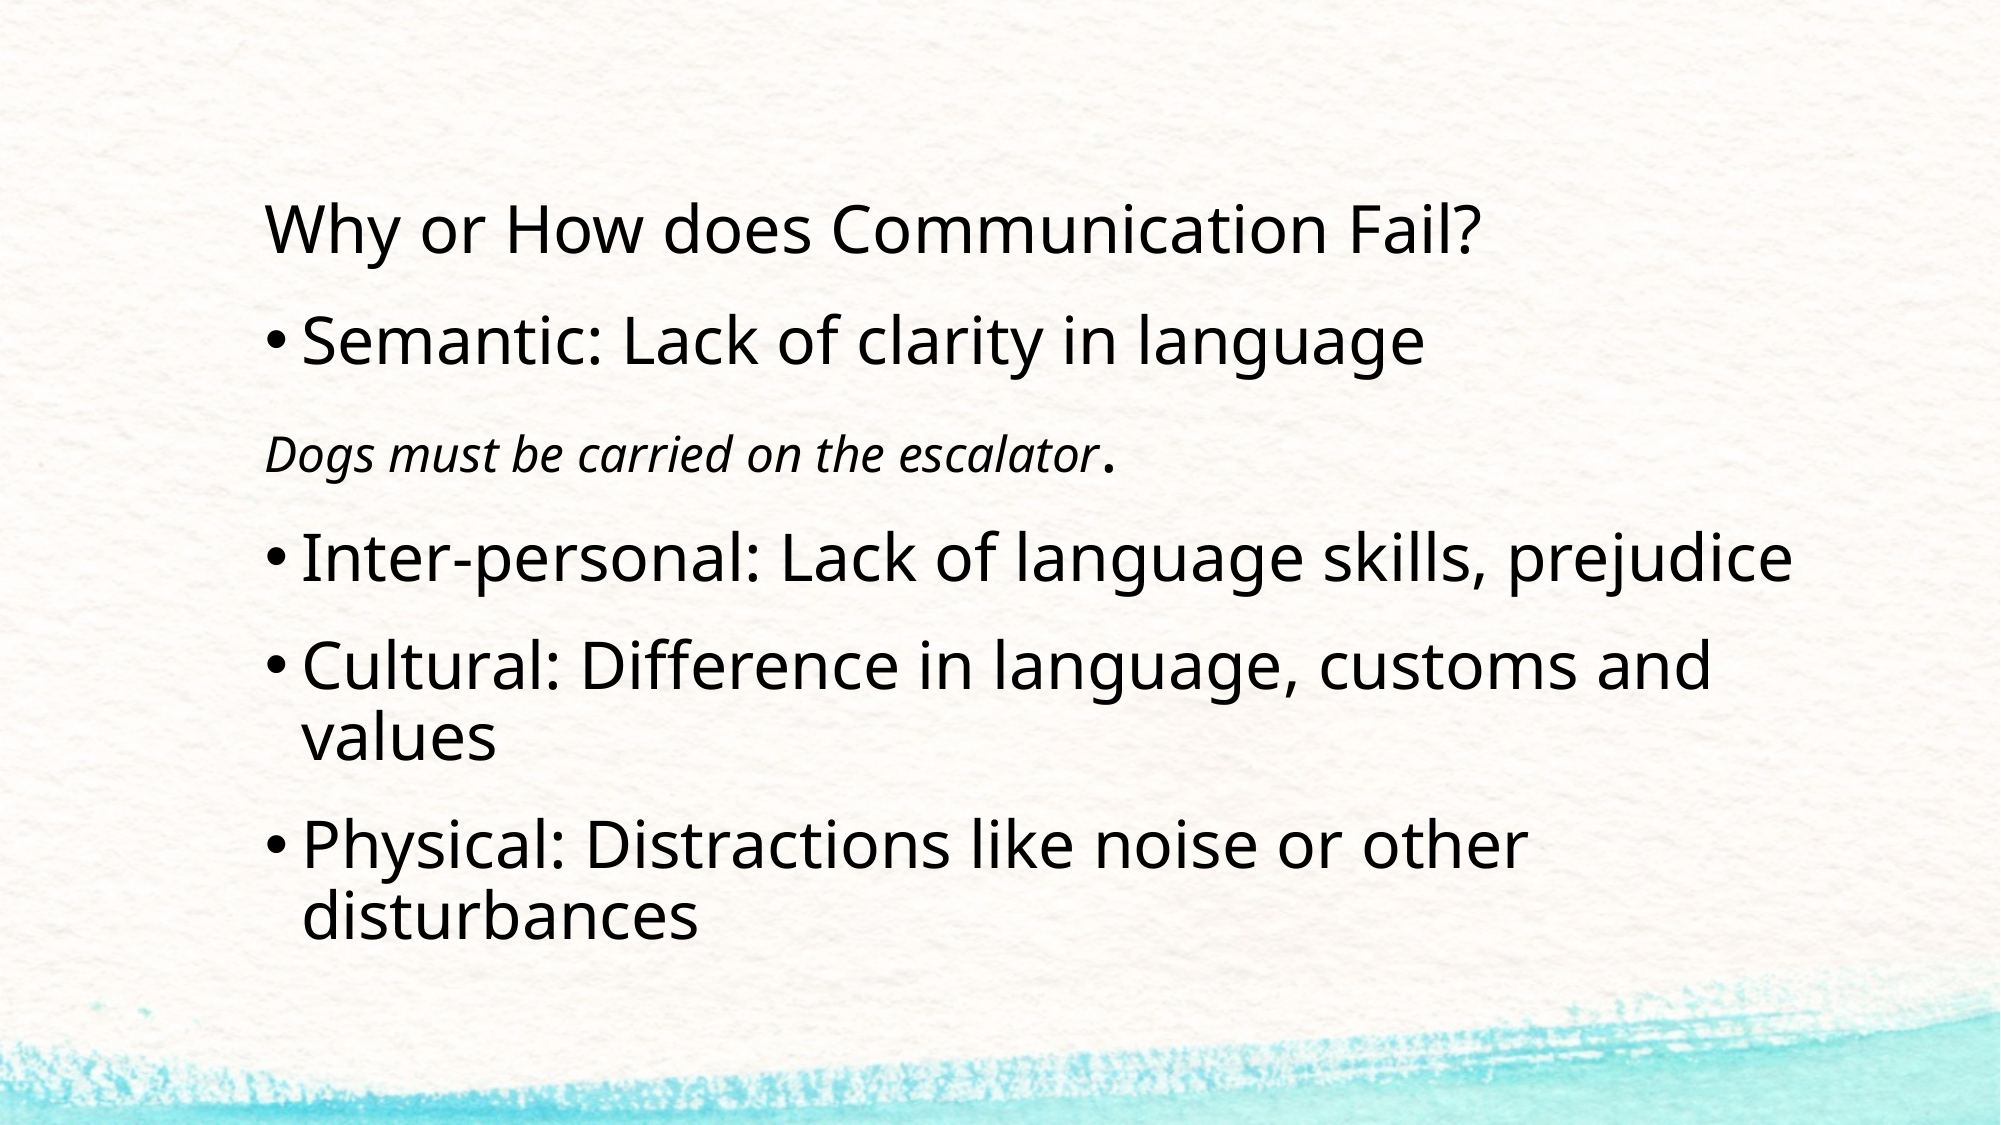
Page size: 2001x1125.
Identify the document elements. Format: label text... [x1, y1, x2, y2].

picture [0, 0, 2001, 1125]
title Why or How does Communication Fail? [249, 87, 1826, 275]
list Semantic: Lack of clarity in language Dogs must be carried on the escalator. Inter-personal: Lack of language skills, prejudice Cultural: Difference in language, customs and values Physical: Distractions like noise or other disturbances [249, 299, 1826, 988]
